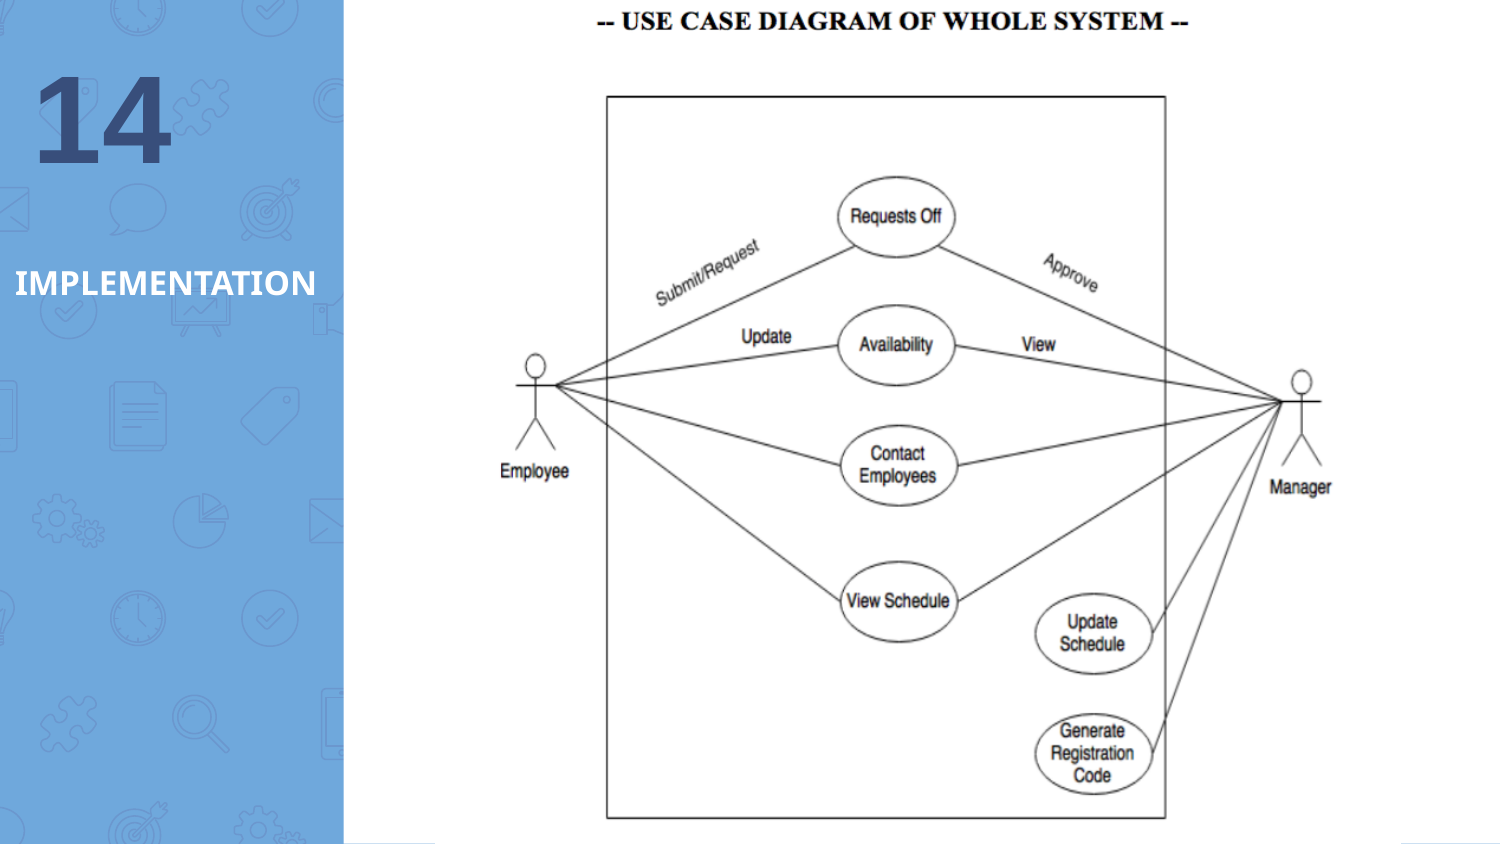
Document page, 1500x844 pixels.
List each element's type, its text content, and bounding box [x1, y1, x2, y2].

title IMPLEMENTATION [0, 247, 348, 348]
slide_number ‹#› [17, 23, 315, 230]
picture [435, 0, 1402, 844]
